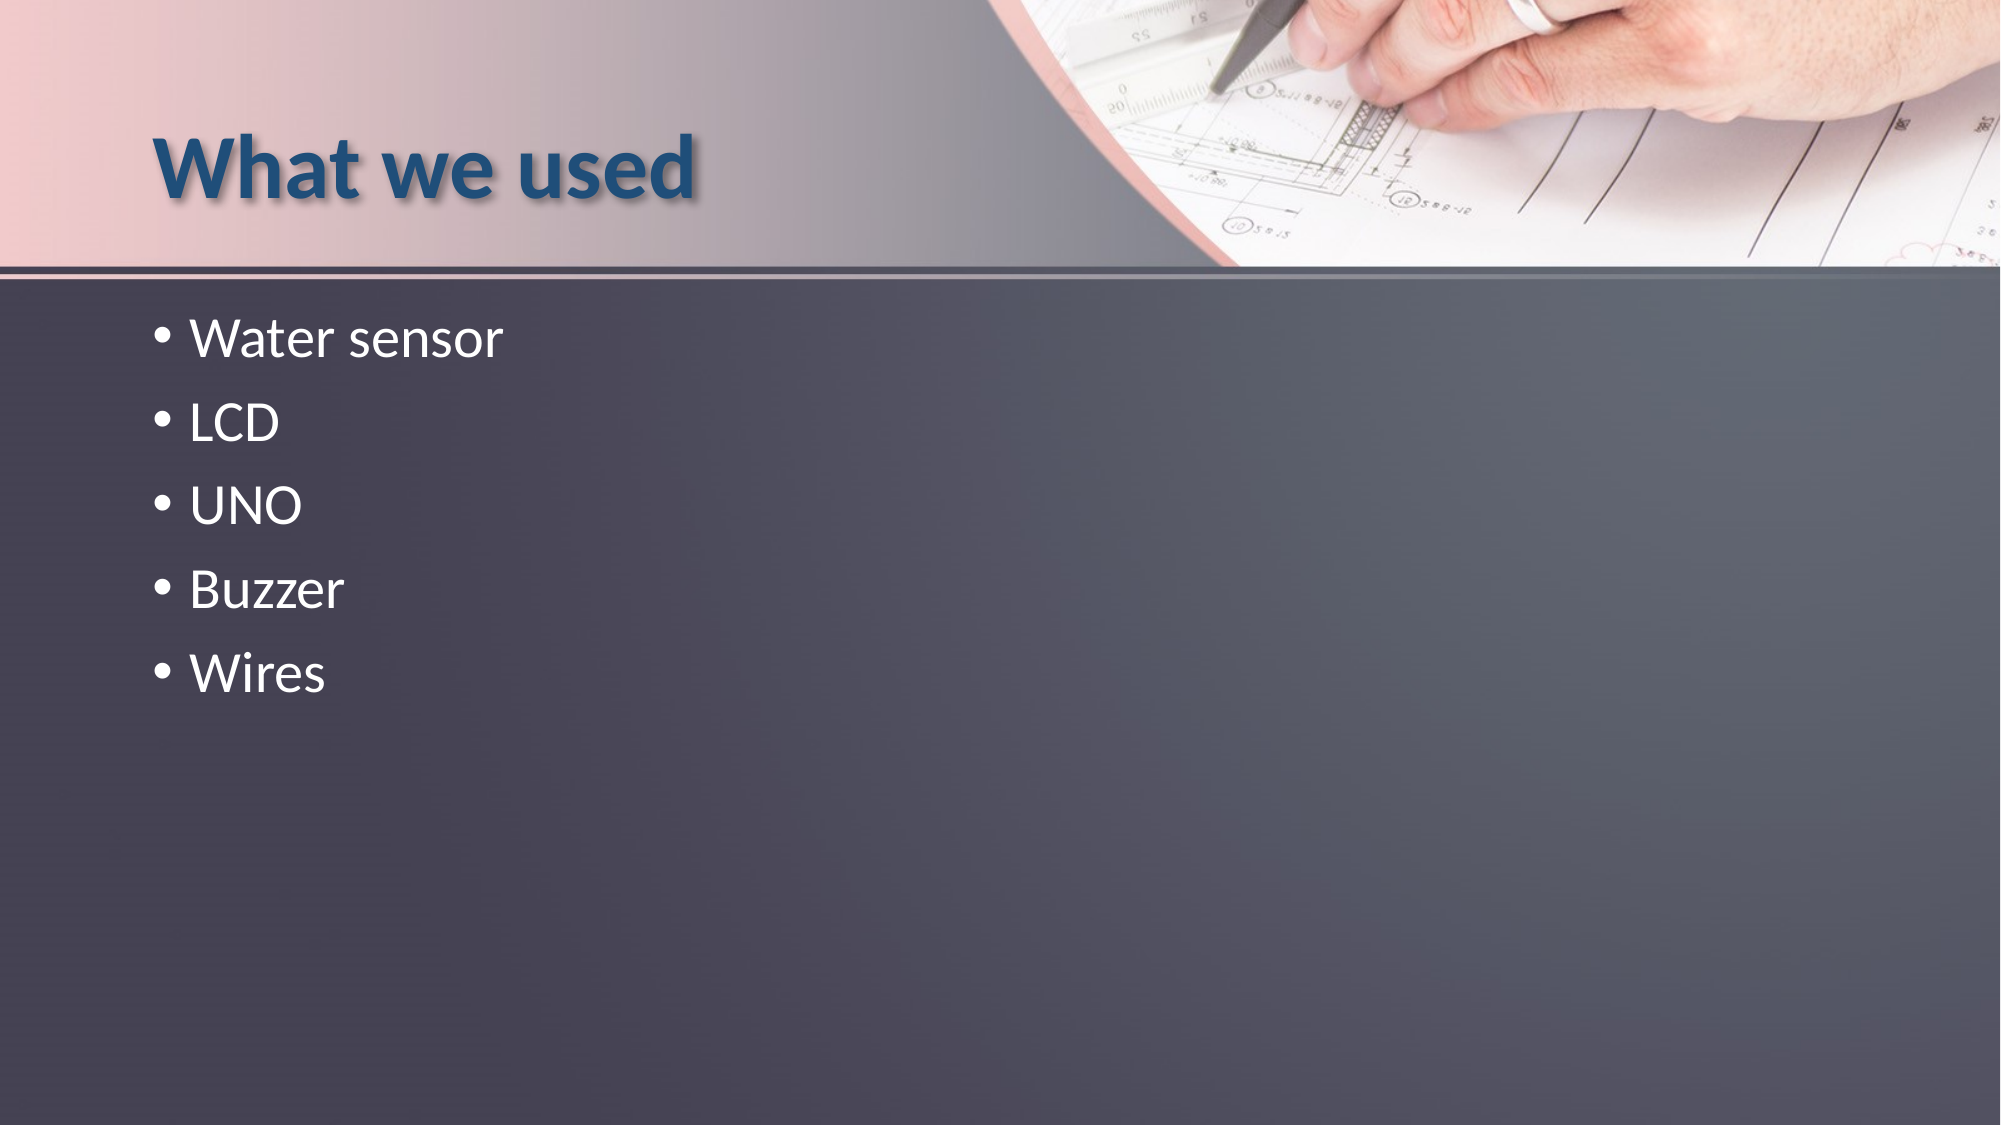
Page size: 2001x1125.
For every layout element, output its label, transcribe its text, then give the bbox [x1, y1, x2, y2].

picture [0, 0, 2001, 1125]
list Water sensor LCD UNO Buzzer Wires [137, 299, 1863, 1014]
title What we used [137, 59, 1863, 278]
